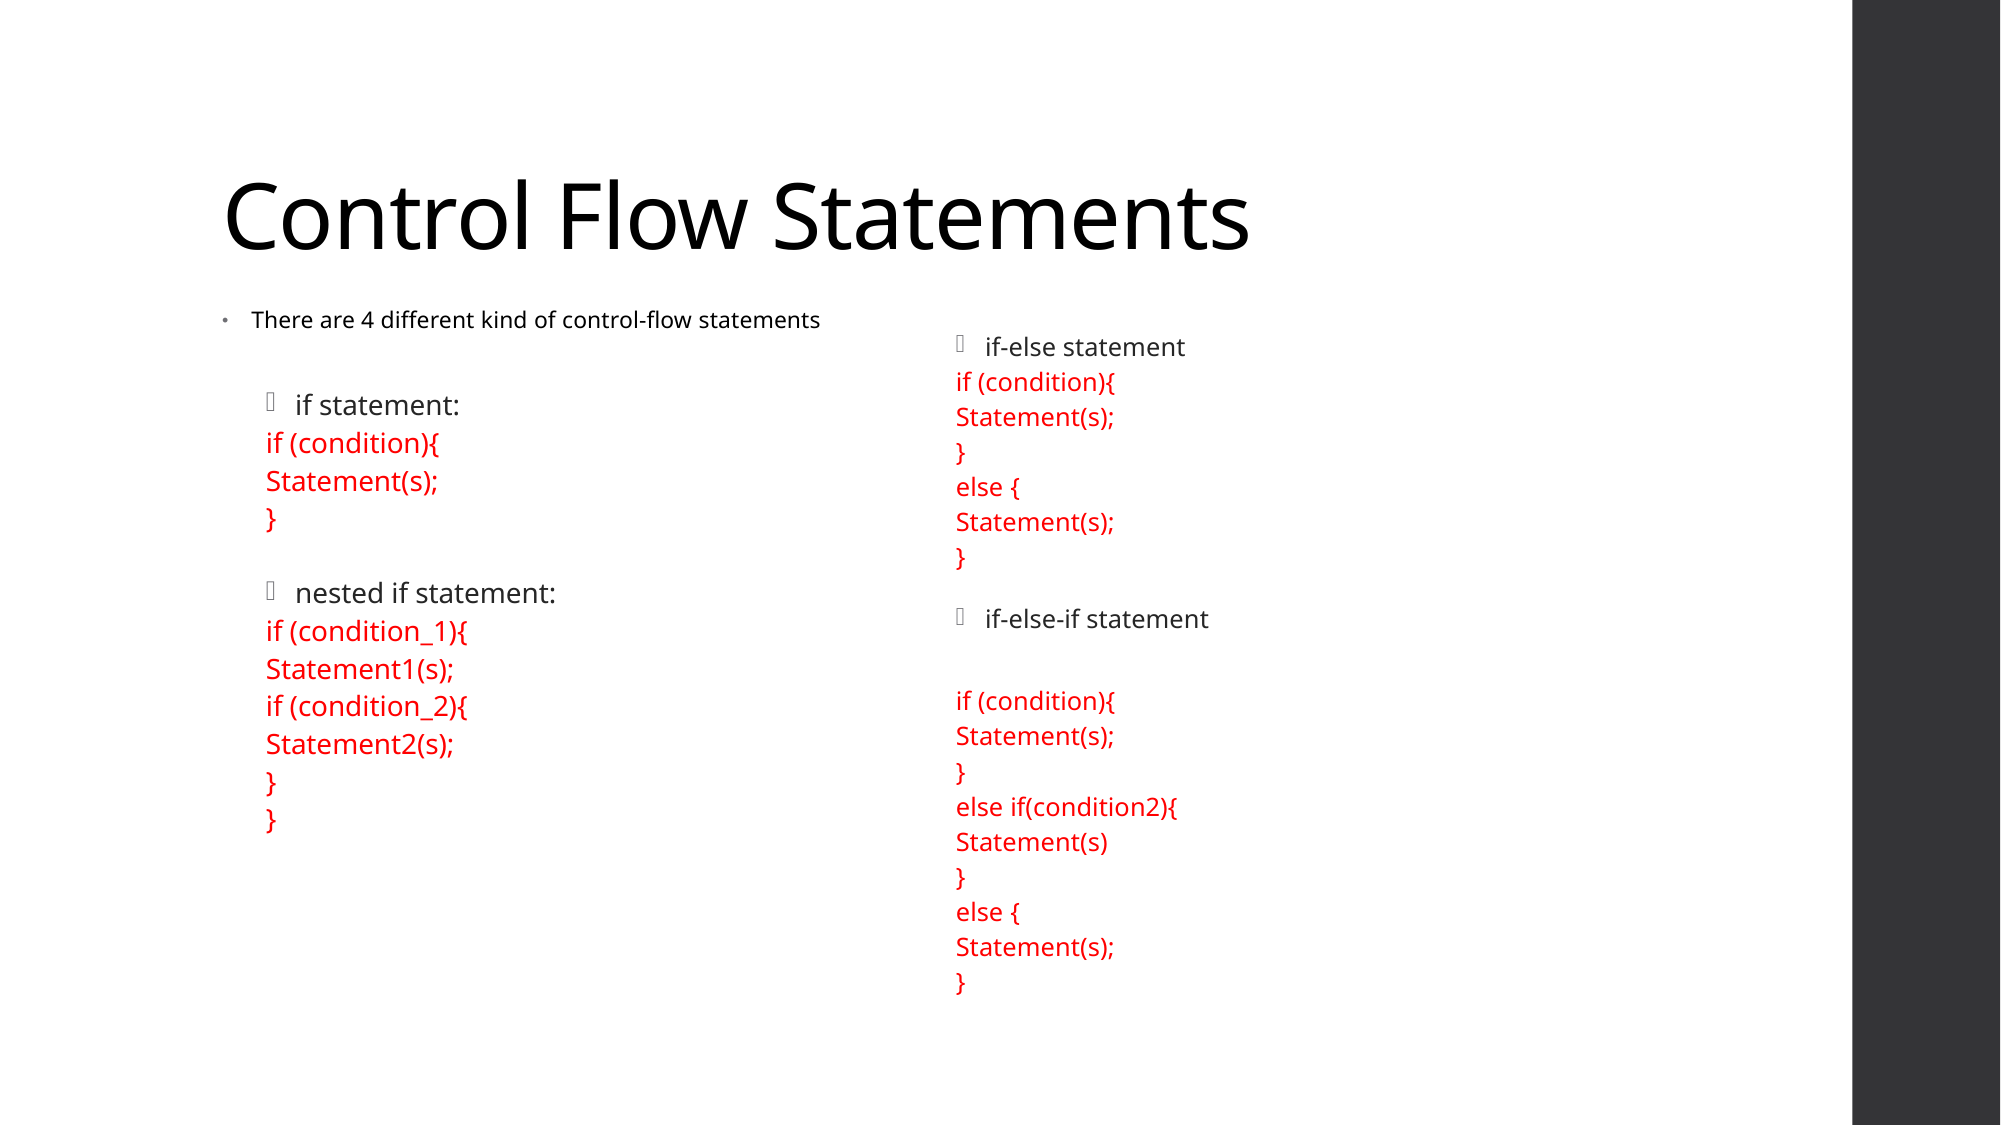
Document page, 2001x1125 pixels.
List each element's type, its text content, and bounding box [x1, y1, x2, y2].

list There are 4 different kind of control-flow statements if statement: if (condition){ Statement(s); } nested if statement: if (condition_1){ Statement1(s); if (condition_2){ Statement2(s); } } if-else statement if (condition){ Statement(s); } else { Statement(s); } if-else-if statement if (condition){ Statement(s); } else if(condition2){ Statement(s) } else { Statement(s); } [206, 299, 1617, 1014]
title Control Flow Statements [206, 60, 1797, 278]
